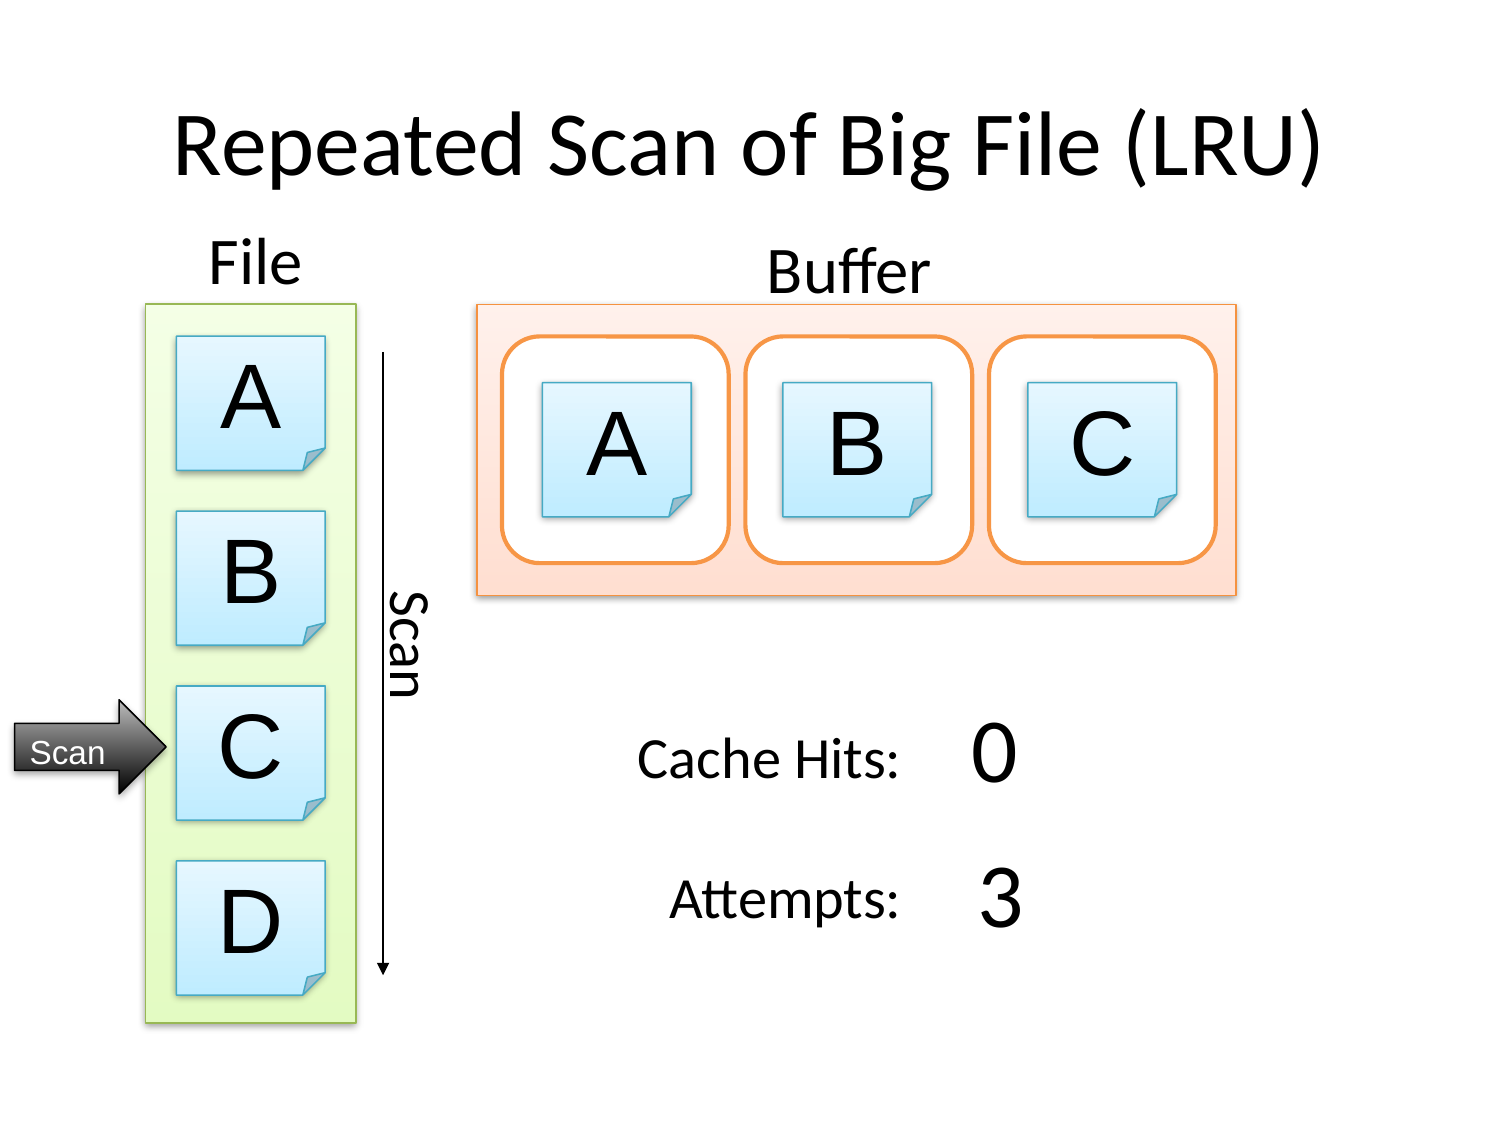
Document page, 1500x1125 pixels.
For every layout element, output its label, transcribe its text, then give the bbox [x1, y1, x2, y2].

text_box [145, 303, 357, 1024]
text_box 0 [956, 683, 1033, 809]
text_box 3 [962, 828, 1039, 954]
text_box Cache Hits: Attempts: [622, 712, 917, 1008]
text_box File [193, 210, 318, 302]
title Repeated Scan of Big File (LRU) [75, 45, 1425, 233]
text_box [476, 219, 1237, 596]
text_box Scan [371, 575, 378, 715]
text_box Scan [387, 575, 457, 715]
text_box Scan [13, 699, 140, 795]
